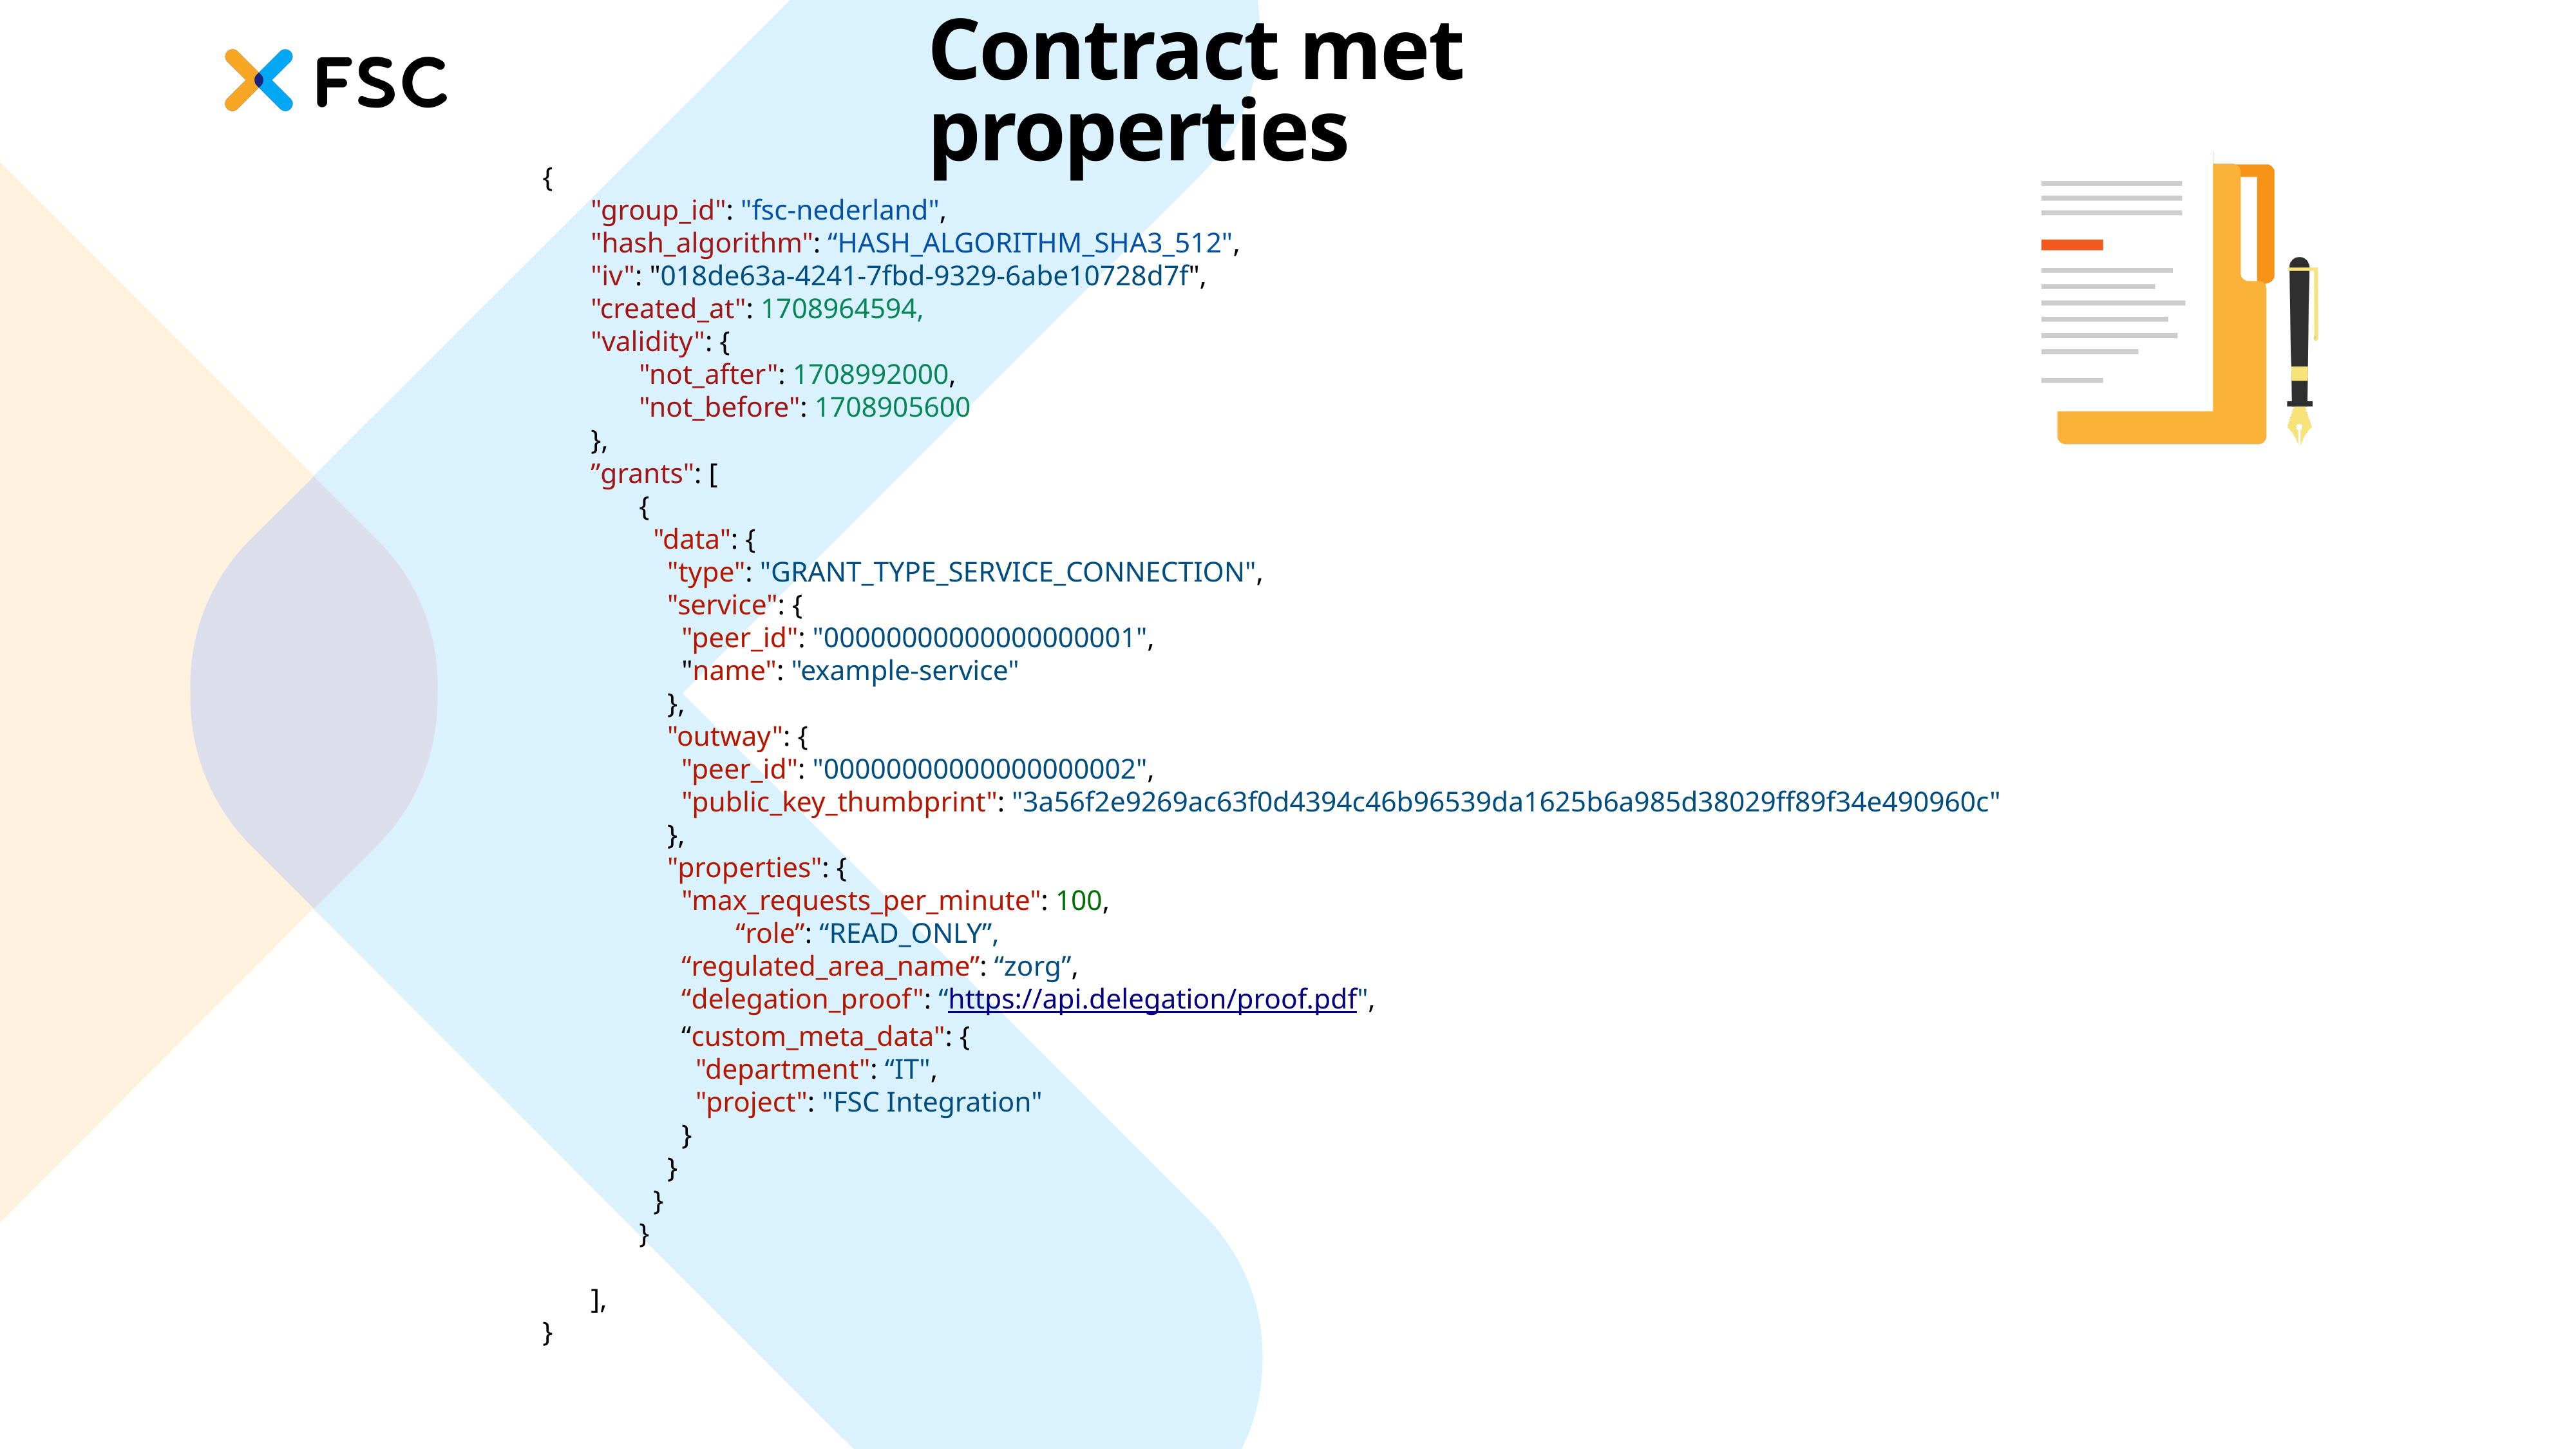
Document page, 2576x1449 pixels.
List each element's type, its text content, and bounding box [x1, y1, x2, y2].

text_box { "group_id": "fsc-nederland", "hash_algorithm": “HASH_ALGORITHM_SHA3_512", "iv": "018de63a-4241-7fbd-9329-6abe10728d7f", "created_at": 1708964594, "validity": { "not_after": 1708992000, "not_before": 1708905600 }, ”grants": [ { "data": { "type": "GRANT_TYPE_SERVICE_CONNECTION", "service": { "peer_id": "00000000000000000001", "name": "example-service" }, "outway": { "peer_id": "00000000000000000002", "public_key_thumbprint": "3a56f2e9269ac63f0d4394c46b96539da1625b6a985d38029ff89f34e490960c" }, "properties": { "max_requests_per_minute": 100, “role”: “READ_ONLY”, “regulated_area_name”: “zorg”, “delegation_proof": “https://api.delegation/proof.pdf", “custom_meta_data": { "department": “IT", "project": "FSC Integration" } } } } ], } [1302, 154, 2257, 1353]
picture [0, 0, 1302, 1449]
picture [1937, 72, 2389, 524]
title Contract met properties [1302, 9, 1872, 162]
